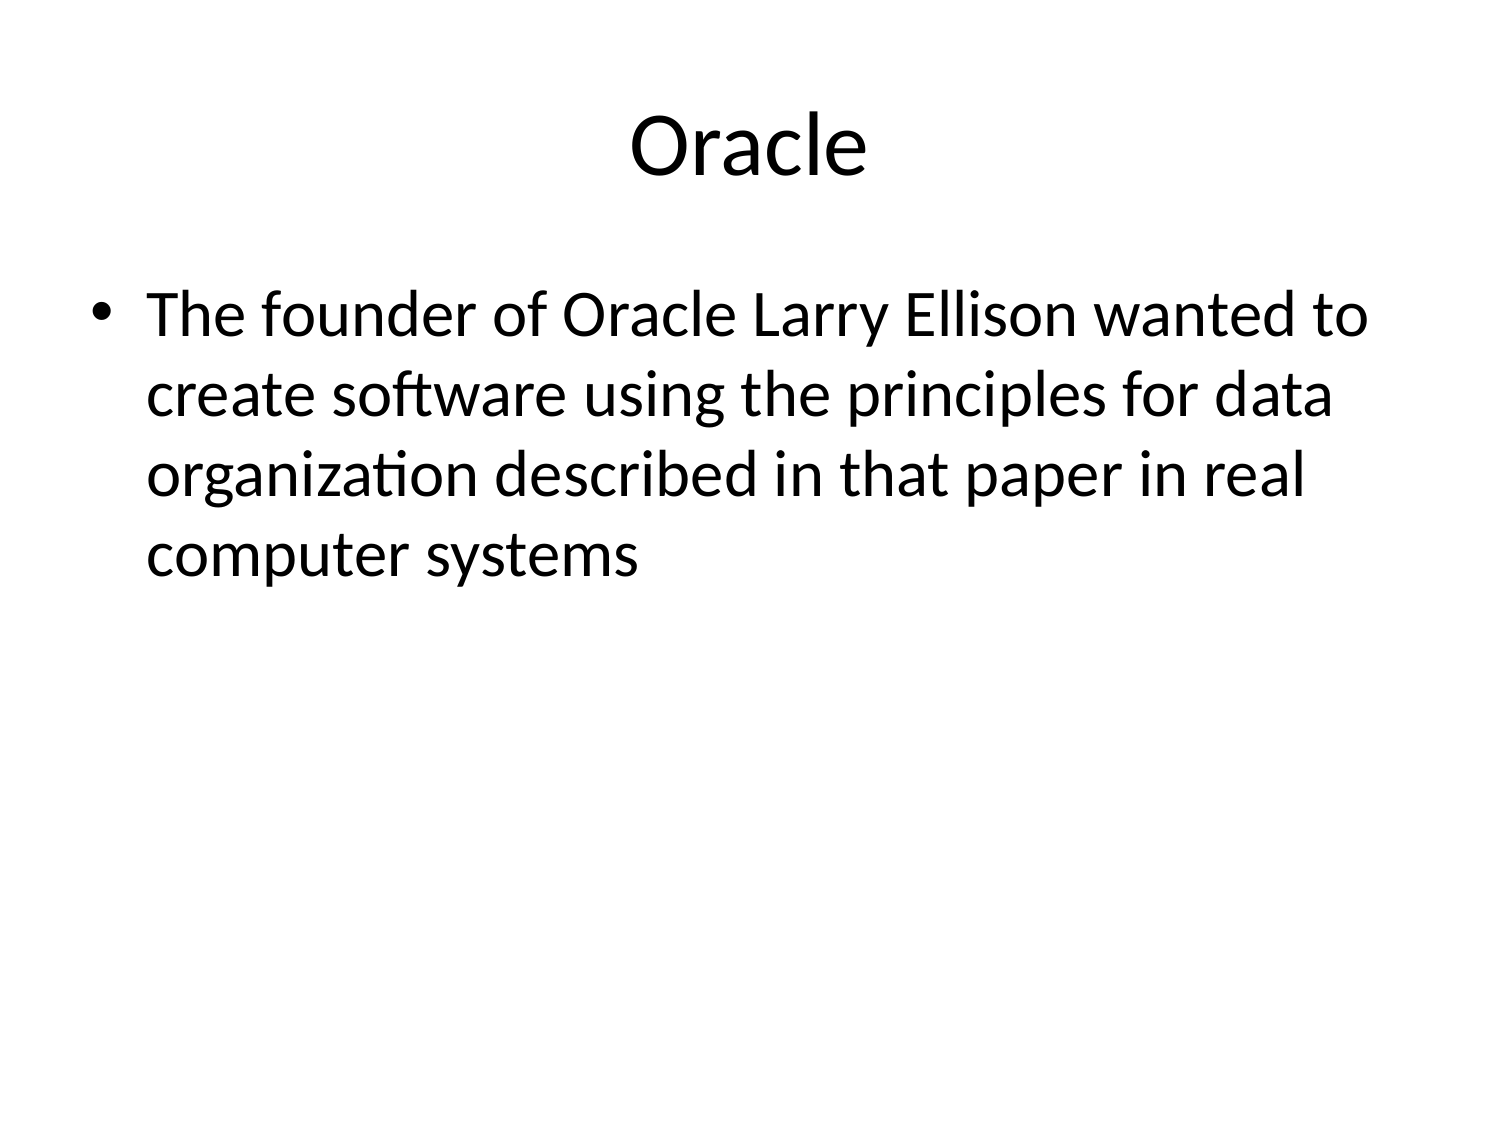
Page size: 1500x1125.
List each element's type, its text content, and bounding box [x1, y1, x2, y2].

list The founder of Oracle Larry Ellison wanted to create software using the principles for data organization described in that paper in real computer systems [75, 262, 1425, 1005]
title Oracle [75, 45, 1425, 233]
